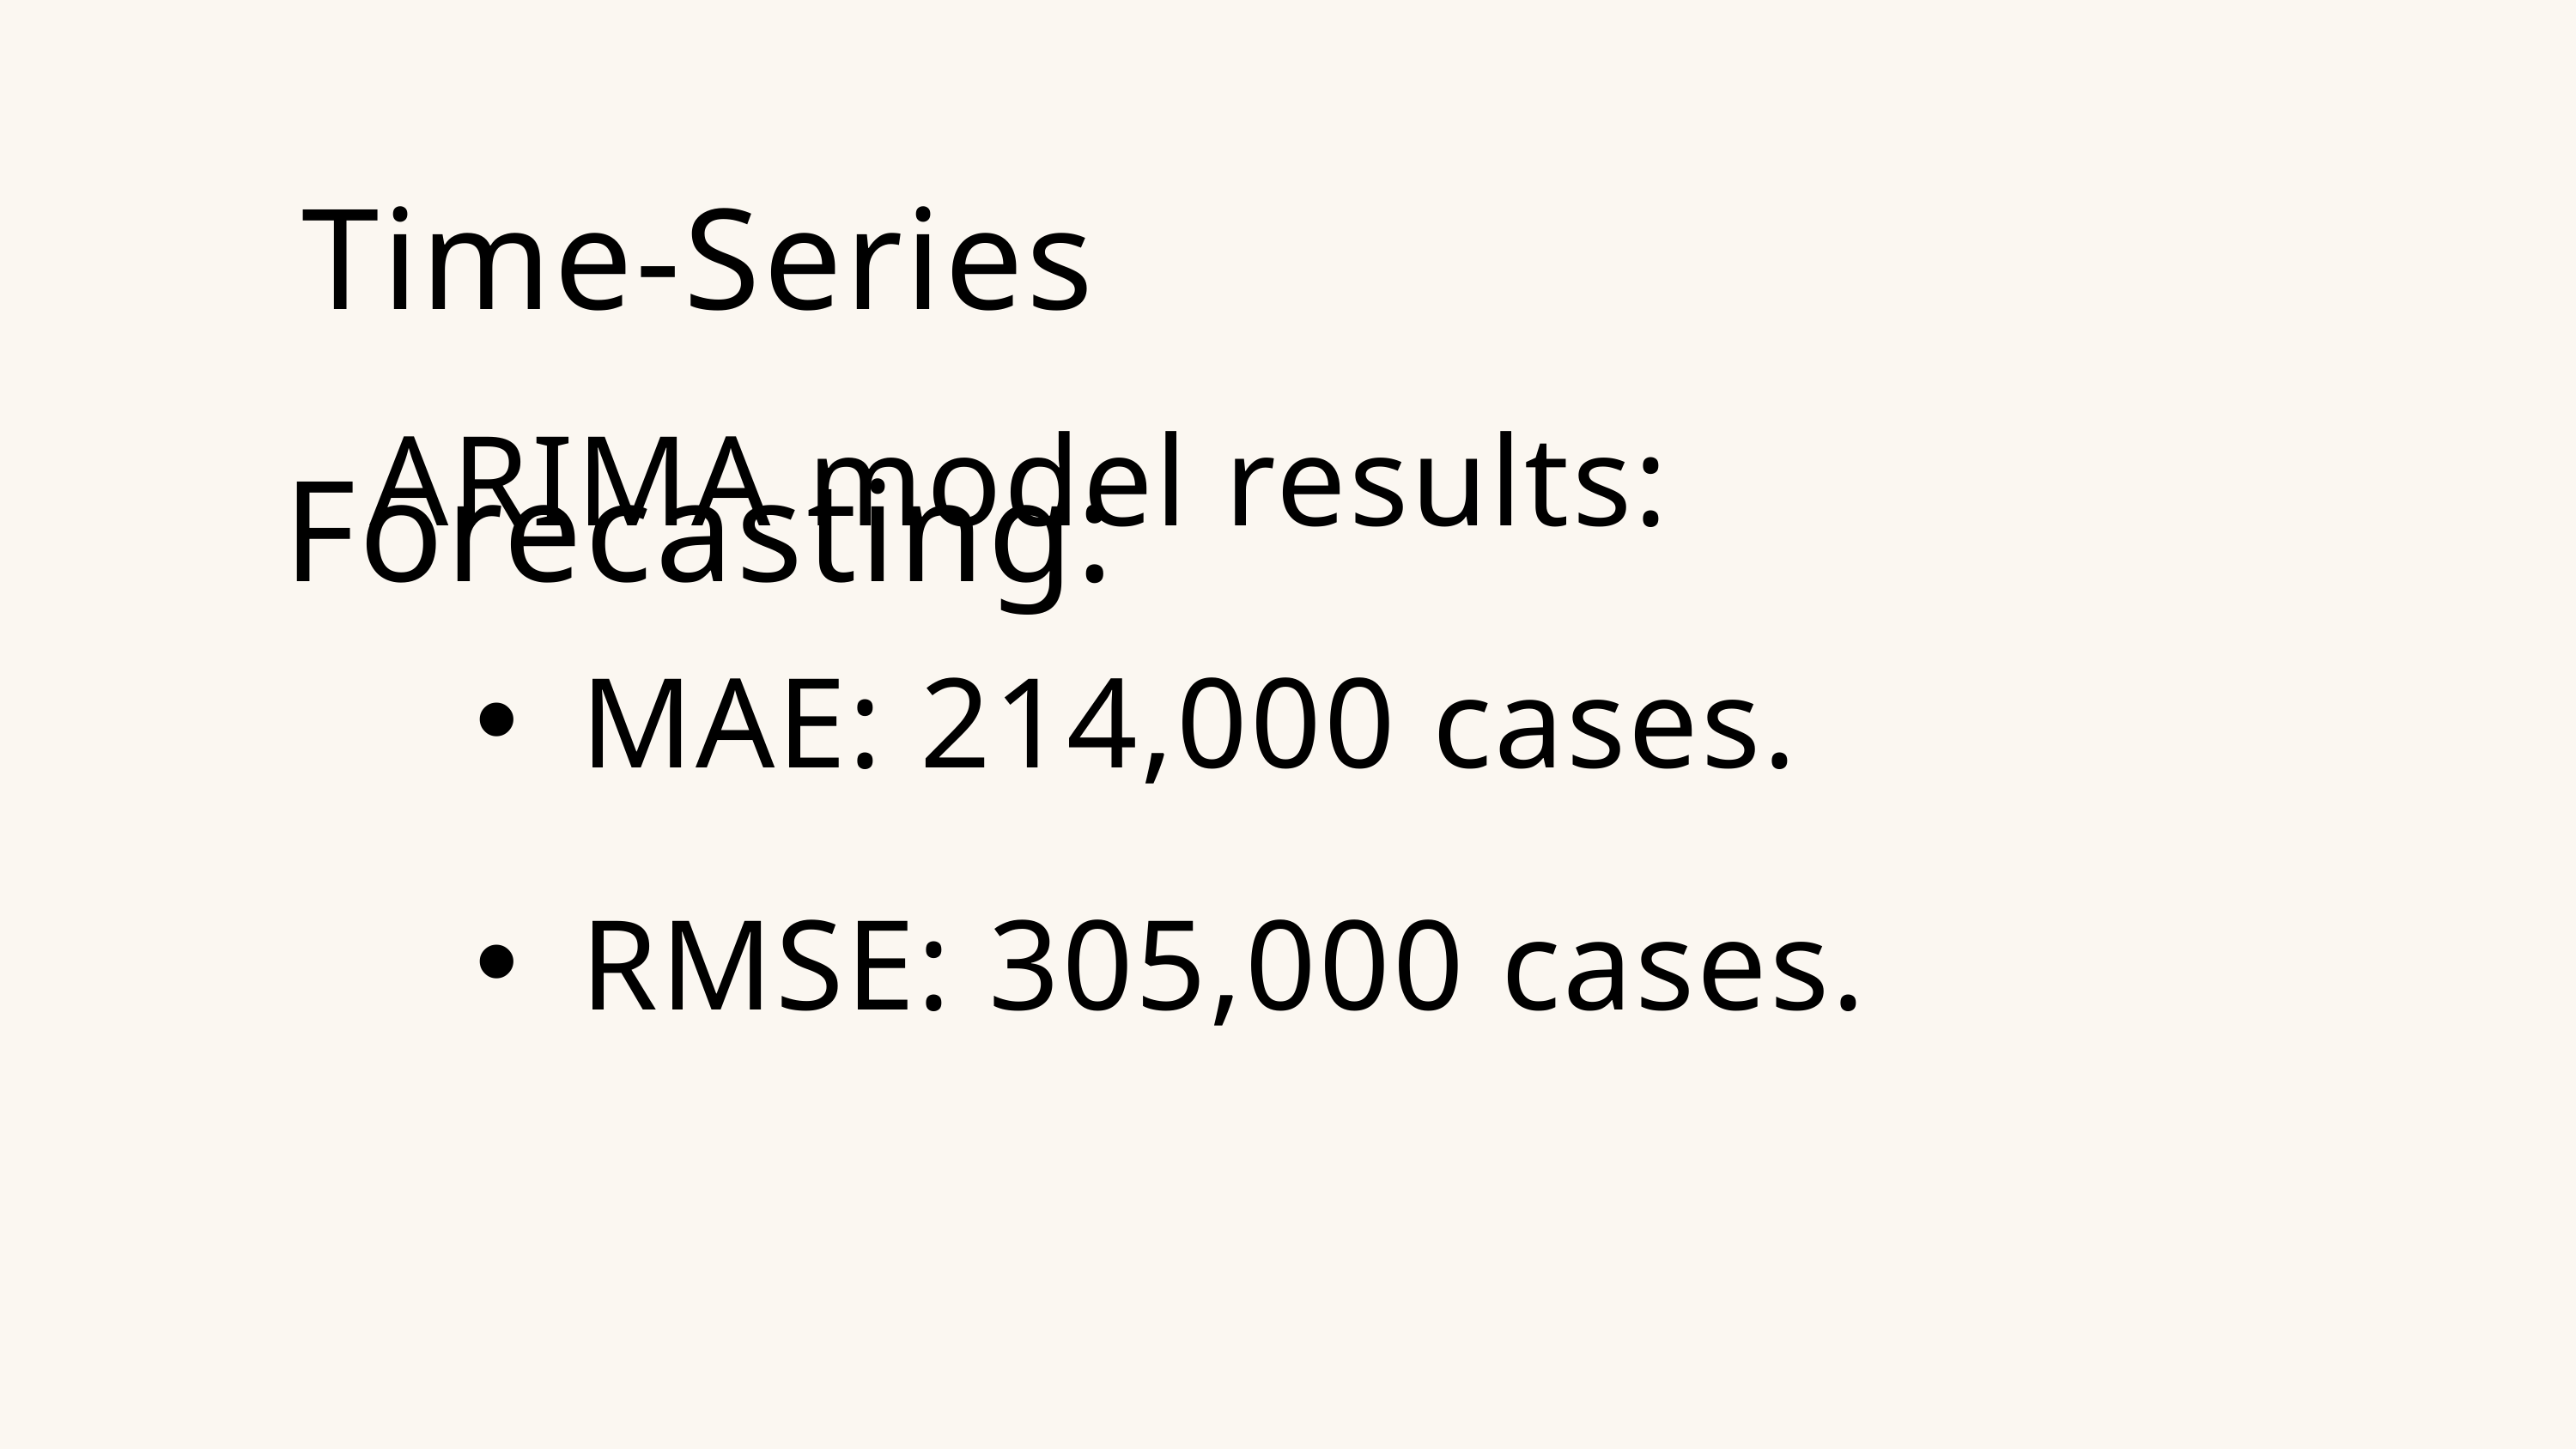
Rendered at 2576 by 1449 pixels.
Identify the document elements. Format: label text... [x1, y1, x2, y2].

text_box Time-Series Forecasting: [111, 65, 1288, 610]
text_box ARIMA model results: MAE: 214,000 cases. RMSE: 305,000 cases. [369, 308, 2206, 1034]
